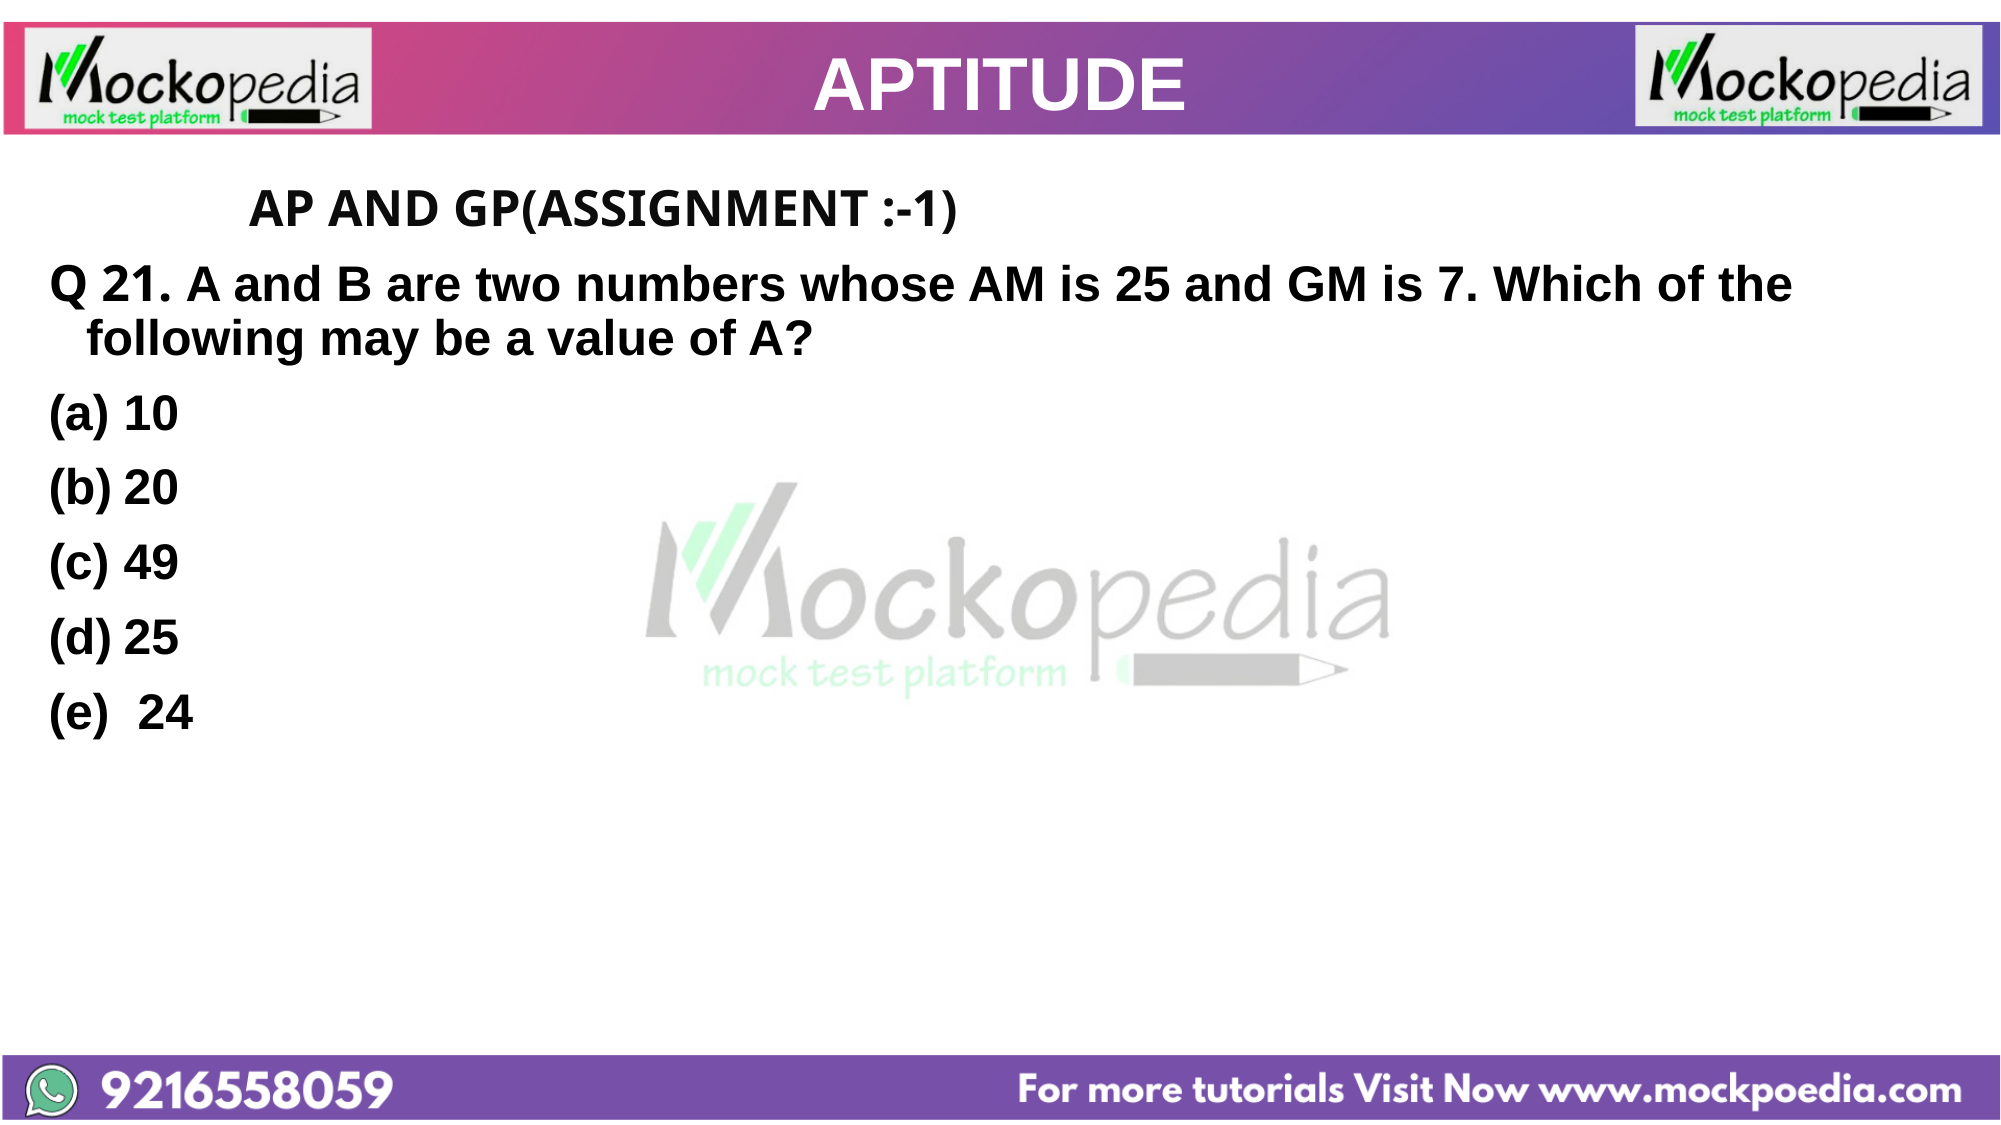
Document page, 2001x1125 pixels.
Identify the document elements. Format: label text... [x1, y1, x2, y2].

title APTITUDE [41, 31, 1959, 142]
picture [0, 0, 2001, 1125]
list AP AND GP(ASSIGNMENT :-1) Q 21. A and B are two numbers whose AM is 25 and GM is 7. Which of the following may be a value of A? 10 20 49 25 (e) 24 [33, 175, 1959, 1053]
